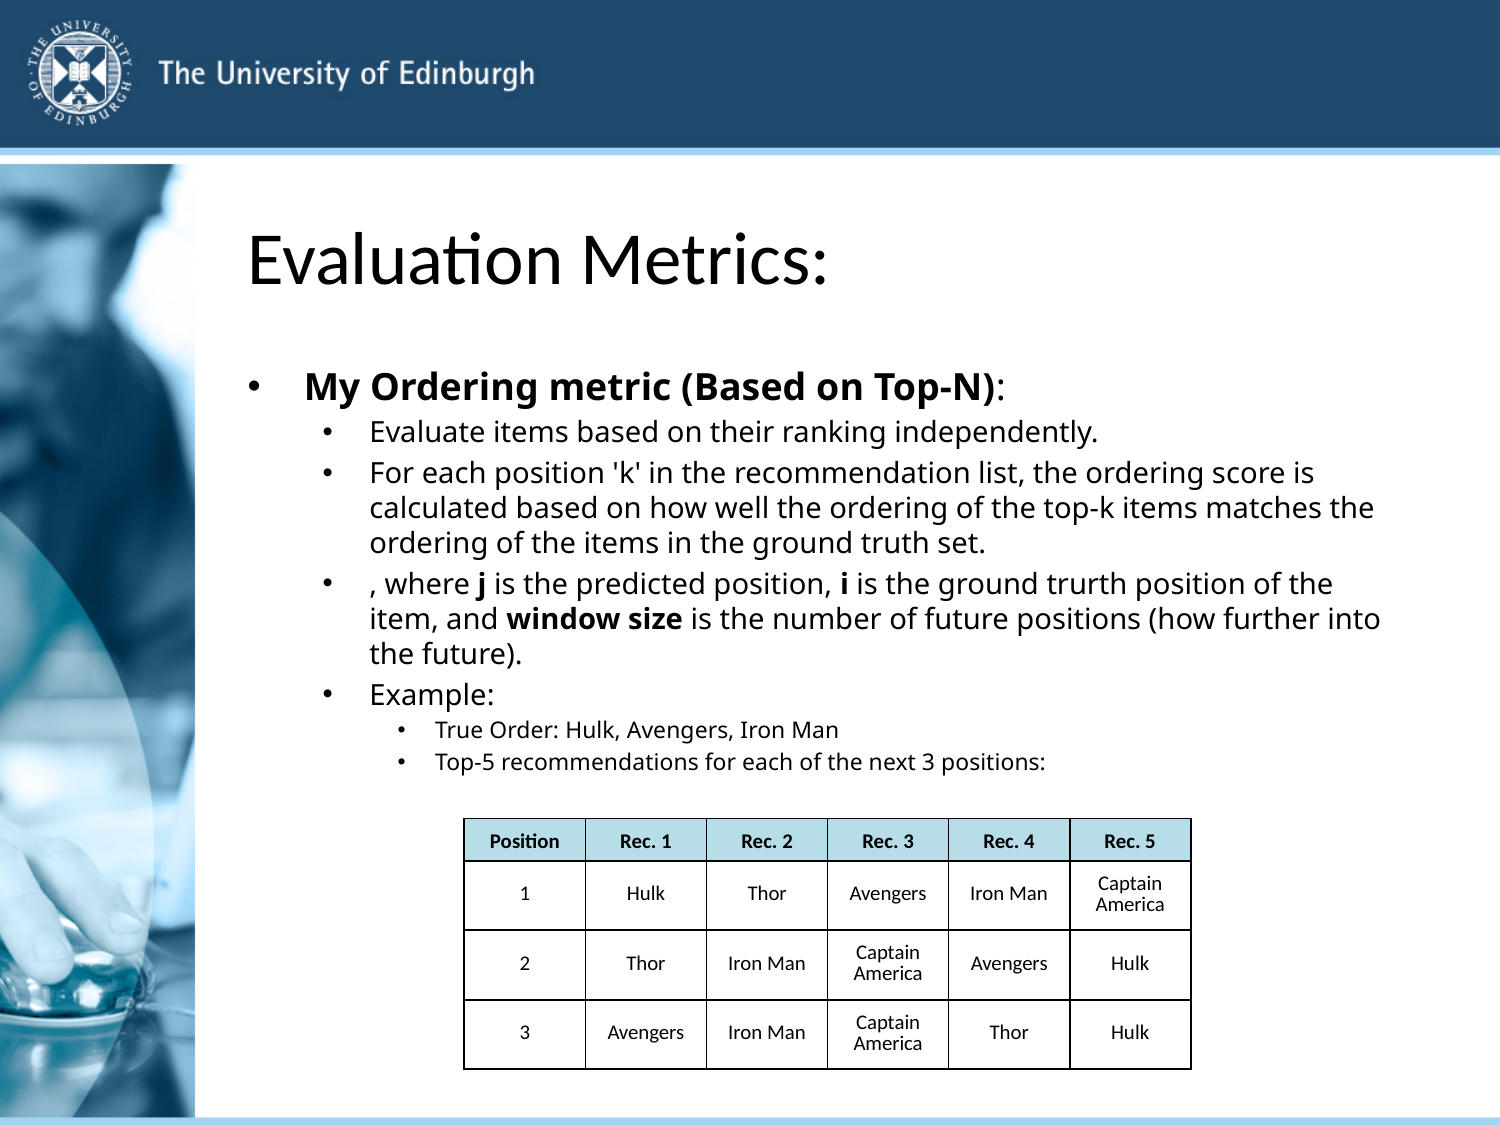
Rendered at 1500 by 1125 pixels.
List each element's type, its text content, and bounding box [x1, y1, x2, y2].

table_cell Thor [586, 931, 706, 999]
table_header Rec. 3 [828, 819, 948, 860]
table_cell Hulk [586, 862, 706, 929]
table_cell Avengers [828, 862, 948, 929]
table_cell 2 [465, 931, 585, 999]
table_cell Hulk [1071, 931, 1190, 999]
table_cell Captain America [828, 1001, 948, 1068]
picture [0, 0, 1500, 1125]
table_header Rec. 2 [707, 819, 827, 860]
table_cell Captain America [1071, 862, 1190, 929]
table_cell Iron Man [949, 862, 1069, 929]
table_cell Avengers [949, 931, 1069, 999]
table_cell 1 [465, 862, 585, 929]
table_cell Avengers [586, 1001, 706, 1068]
table_cell Thor [707, 862, 827, 929]
table_cell Hulk [1071, 1001, 1190, 1068]
table_cell Captain America [828, 931, 948, 999]
table_header Rec. 1 [586, 819, 706, 860]
table_cell Thor [949, 1001, 1069, 1068]
title Evaluation Metrics: [232, 160, 1425, 348]
table_header Rec. 5 [1071, 819, 1190, 860]
table_cell Iron Man [707, 931, 827, 999]
table_cell 3 [465, 1001, 585, 1068]
table_cell Iron Man [707, 1001, 827, 1068]
table_header Position [465, 819, 585, 860]
table_header Rec. 4 [949, 819, 1069, 860]
picture [56, 992, 65, 1002]
